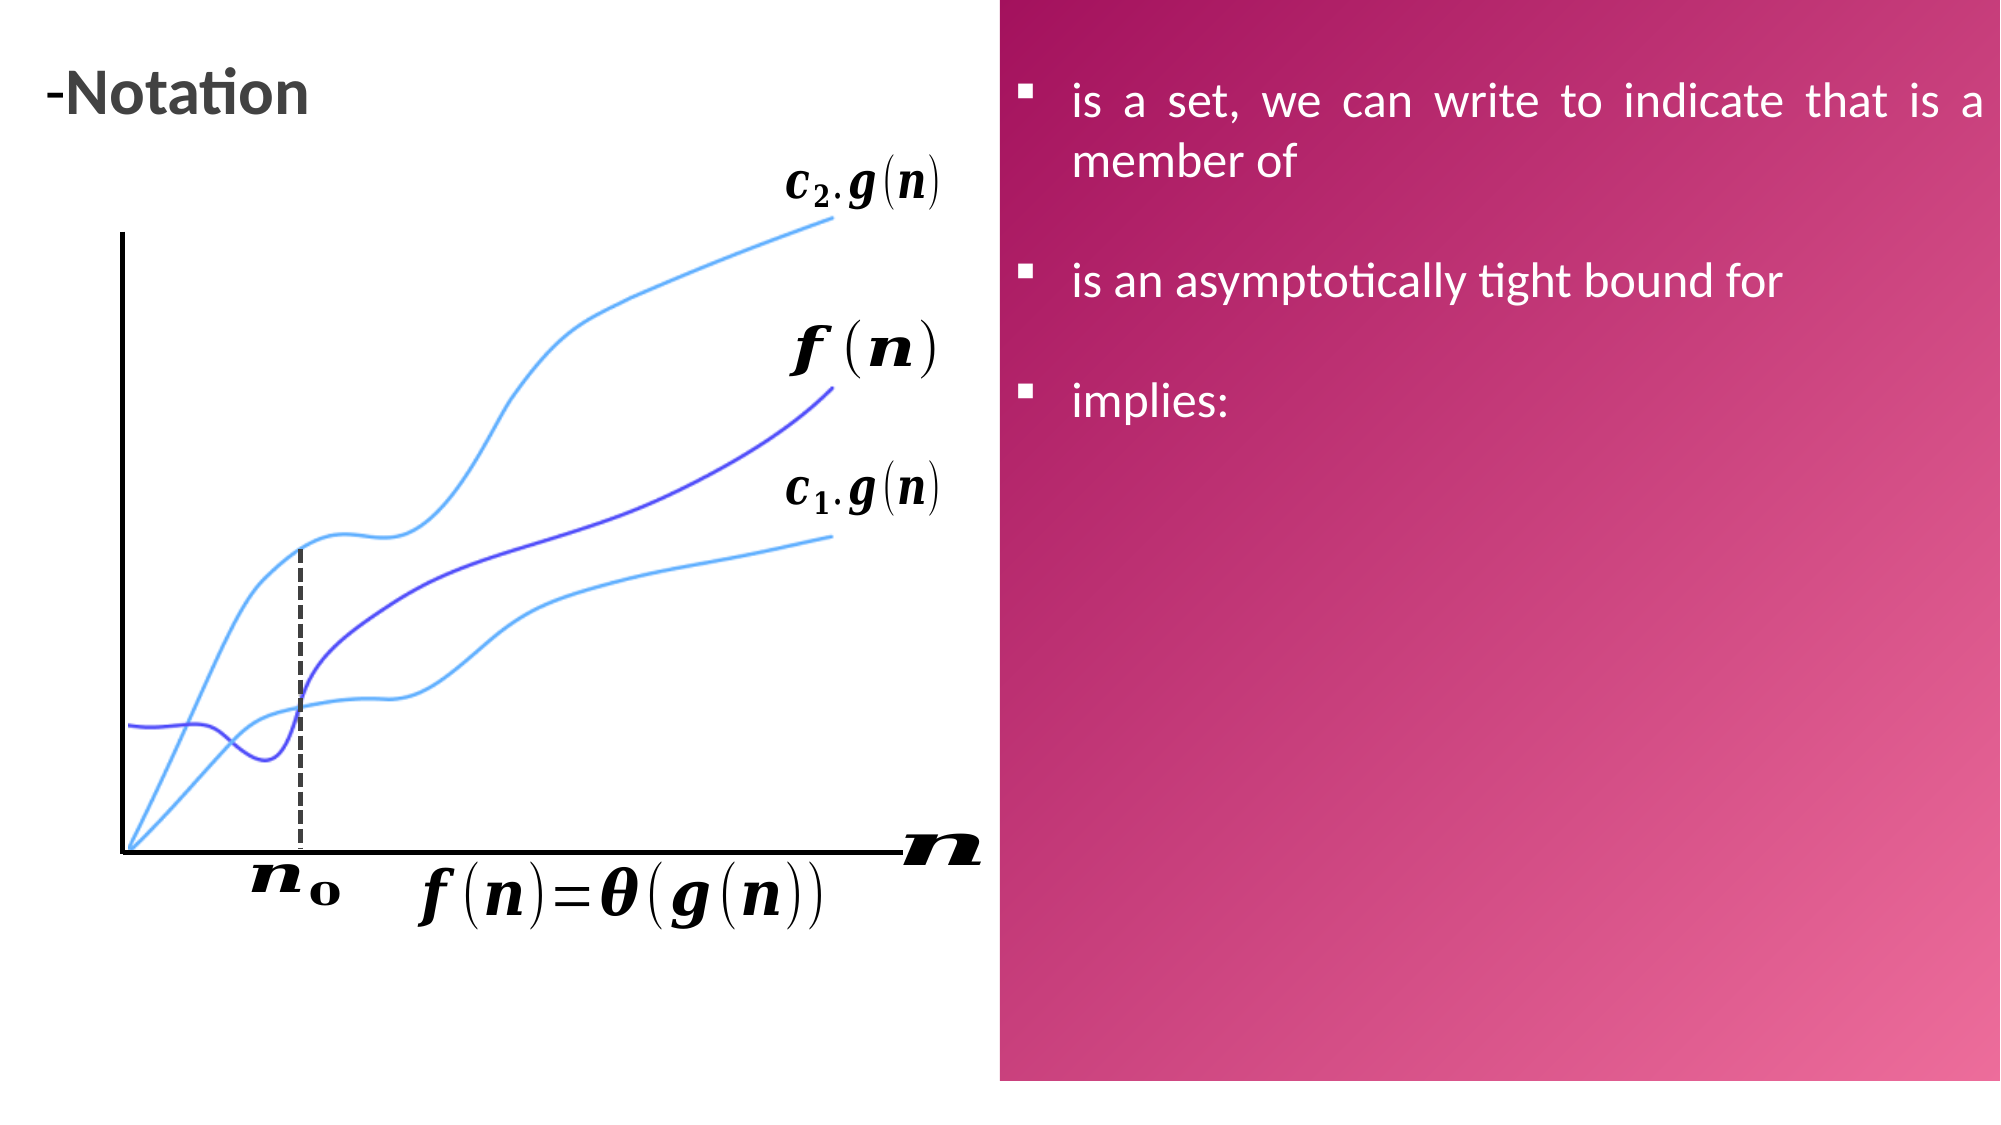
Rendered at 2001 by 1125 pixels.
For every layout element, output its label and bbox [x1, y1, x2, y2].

picture [128, 188, 840, 852]
